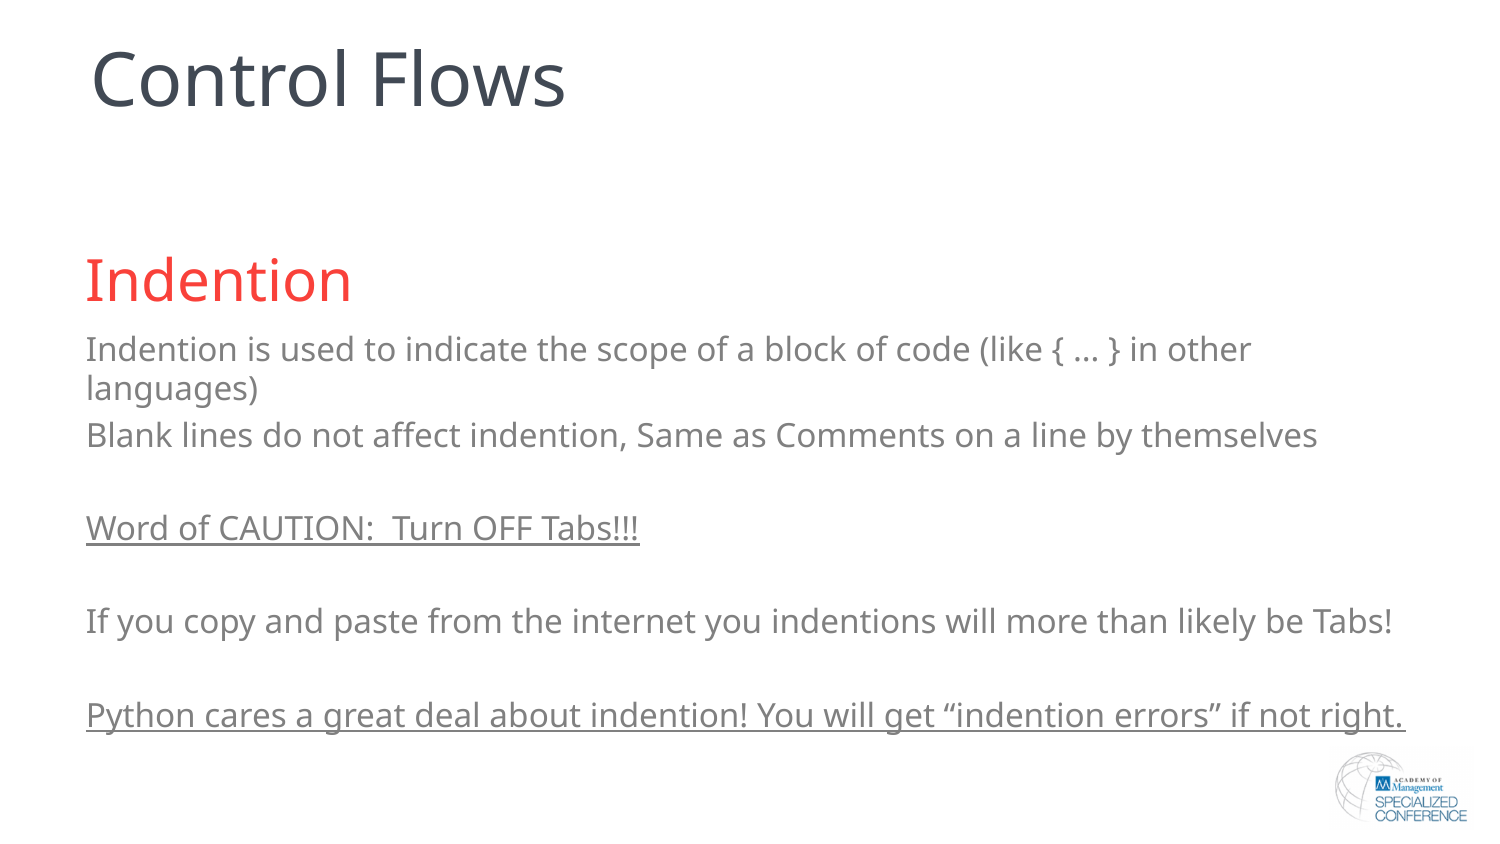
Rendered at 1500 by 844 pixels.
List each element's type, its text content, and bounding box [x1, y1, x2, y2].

picture [1329, 746, 1474, 830]
list Indention [70, 246, 1426, 320]
title Control Flows [75, 41, 1425, 142]
list Indention is used to indicate the scope of a block of code (like { … } in other languages) Blank lines do not affect indention, Same as Comments on a line by themselves Word of CAUTION: Turn OFF Tabs!!! If you copy and paste from the internet you indentions will more than likely be Tabs! Python cares a great deal about indention! You will get “indention errors” if not right. [70, 320, 1426, 748]
